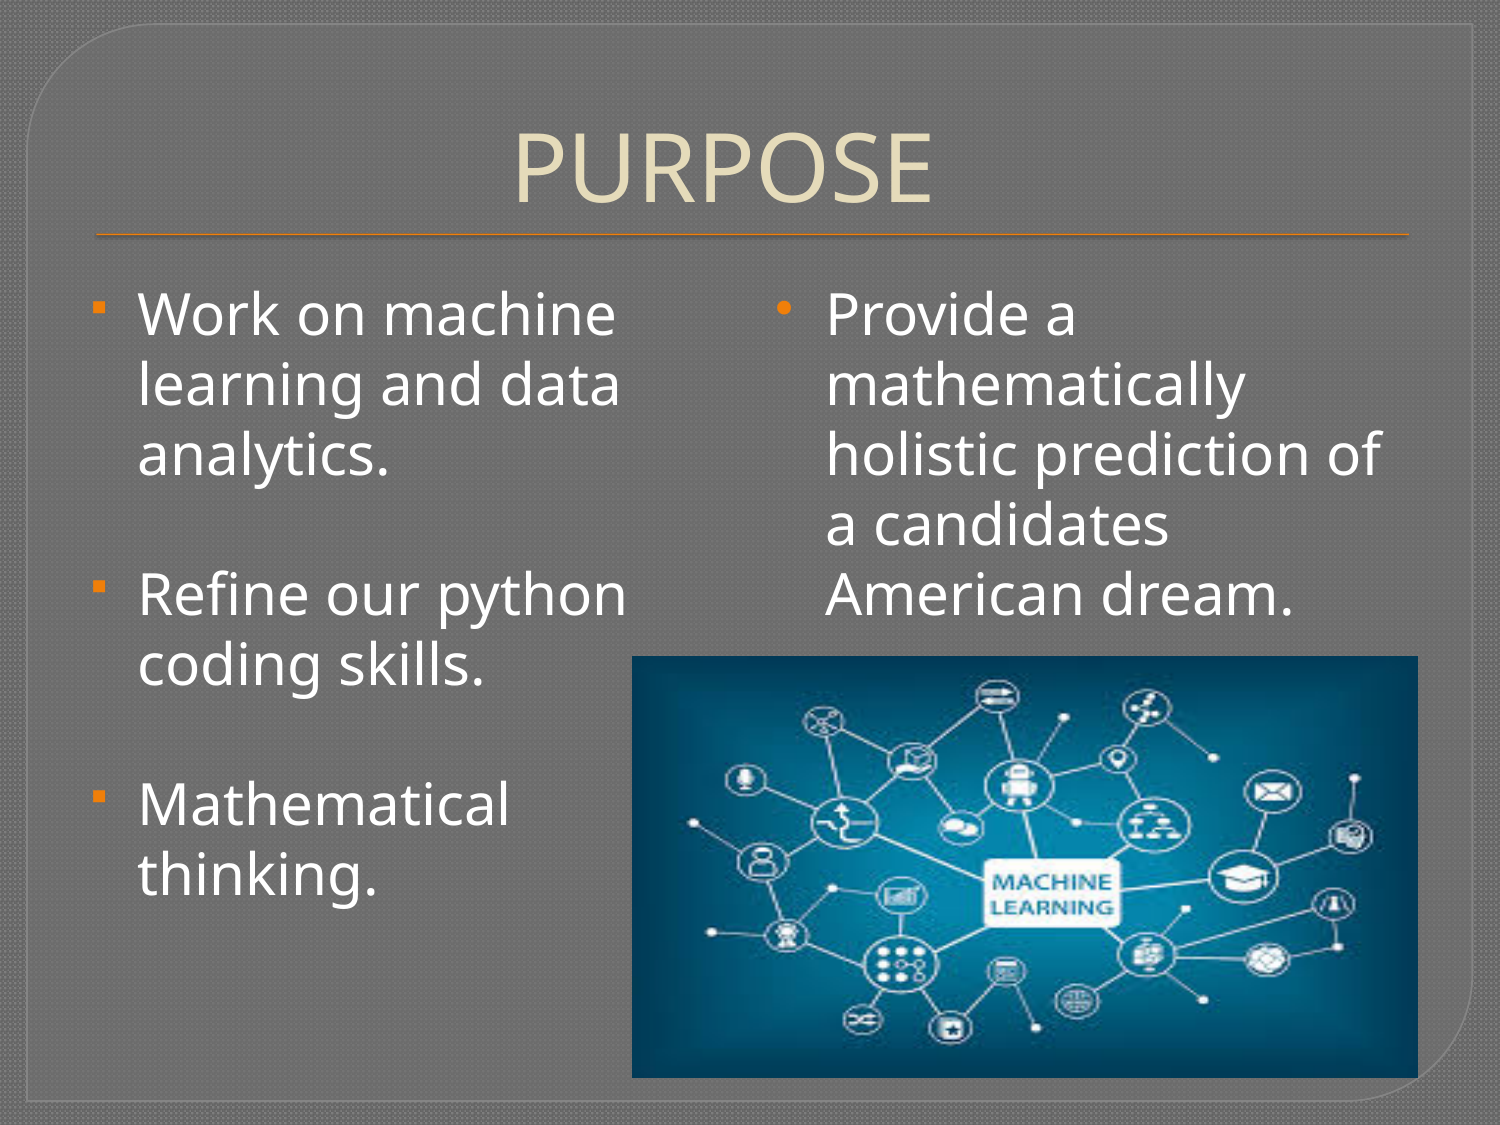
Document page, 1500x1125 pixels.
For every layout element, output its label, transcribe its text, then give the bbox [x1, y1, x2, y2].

picture [965, 692, 969, 707]
picture [685, 677, 1377, 1046]
list Provide a mathematically holistic prediction of a candidates American dream. [762, 270, 1425, 666]
list Work on machine learning and data analytics. Refine our python coding skills. Mathematical thinking. [75, 270, 738, 1013]
title PURPOSE [75, 41, 1425, 230]
